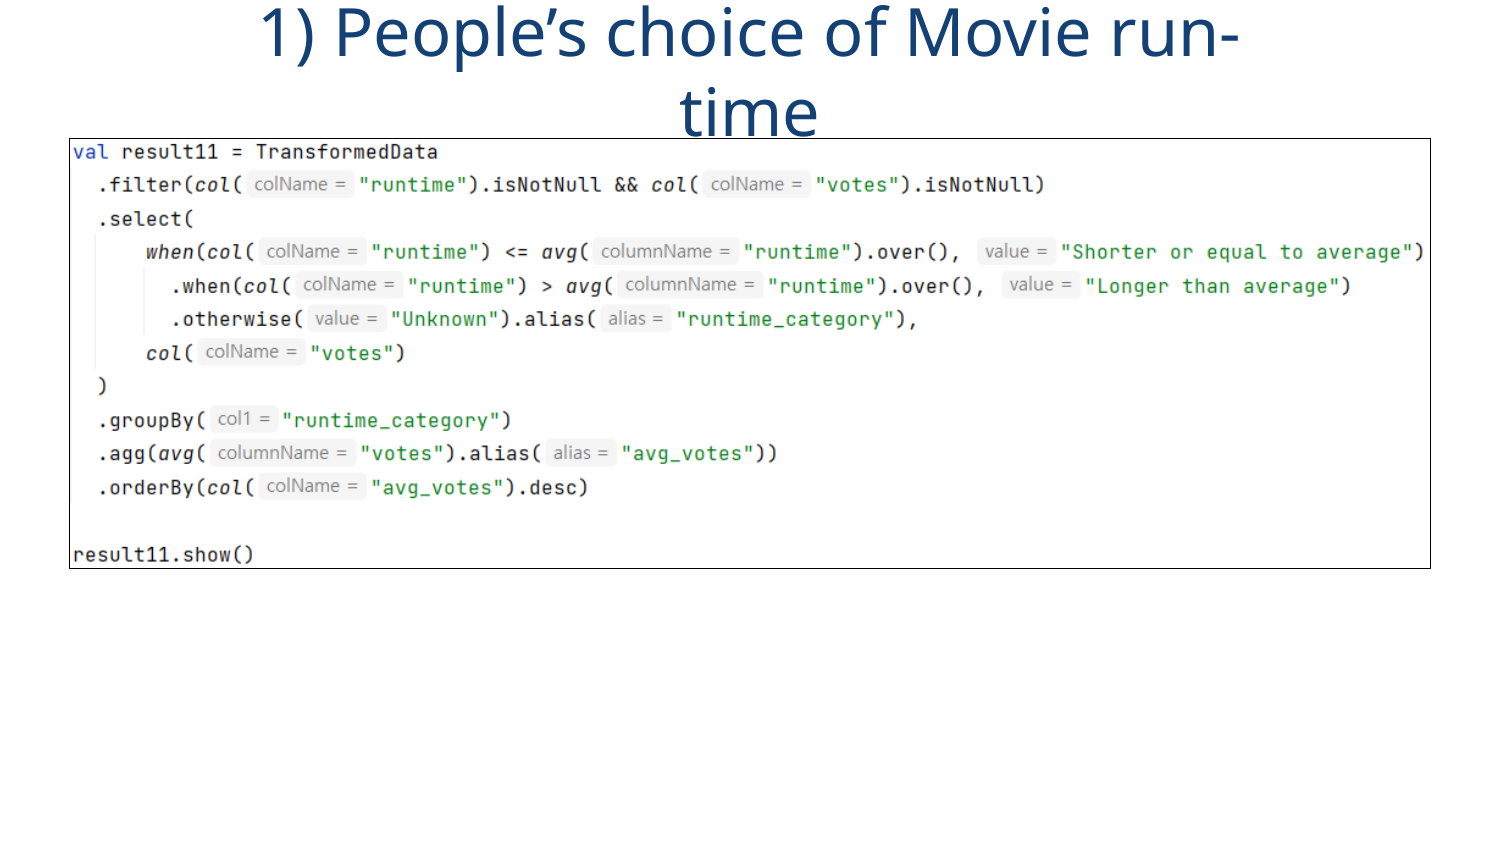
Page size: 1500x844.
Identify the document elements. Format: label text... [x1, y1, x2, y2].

title 1) People’s choice of Movie run-time [188, 30, 1312, 110]
picture [69, 137, 1431, 569]
